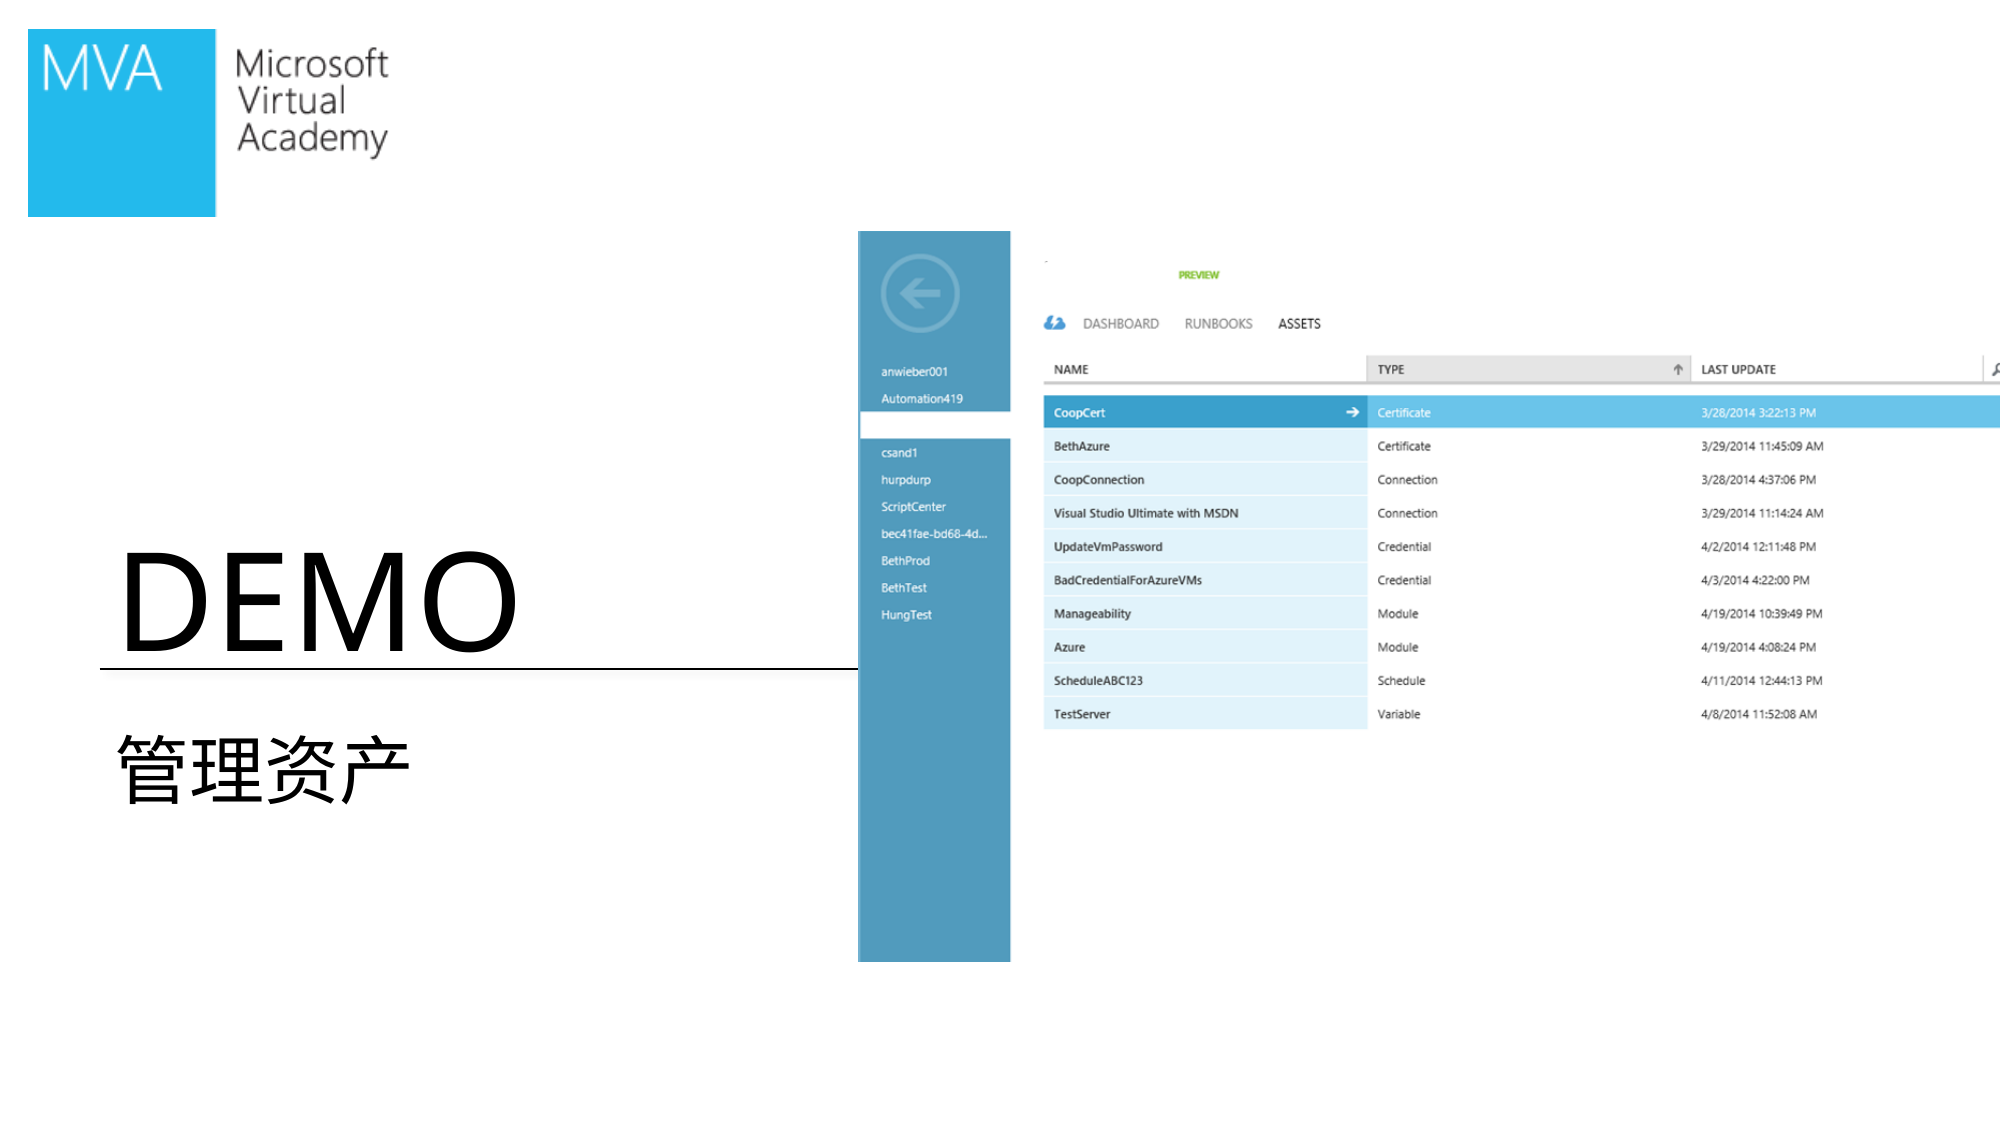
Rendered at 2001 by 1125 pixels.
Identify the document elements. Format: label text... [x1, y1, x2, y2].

picture [858, 231, 2000, 962]
picture [28, 29, 497, 217]
title 管理资产 [99, 733, 1976, 1009]
